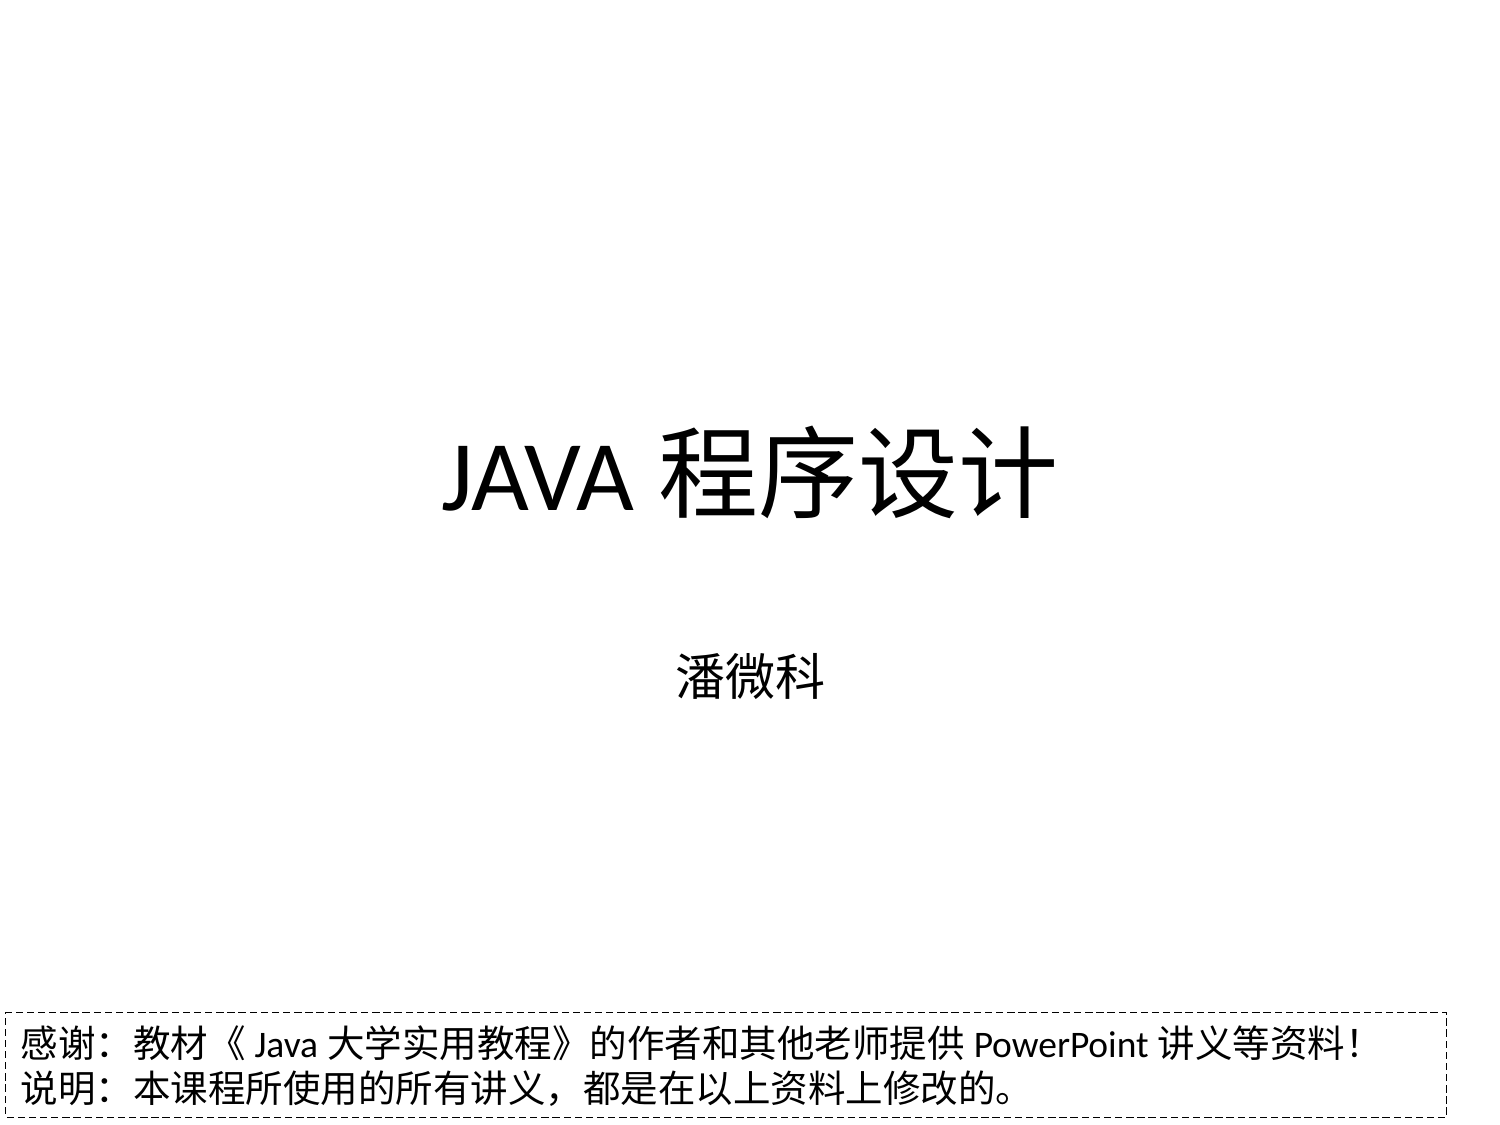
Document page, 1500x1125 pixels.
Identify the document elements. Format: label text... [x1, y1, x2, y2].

title JAVA程序设计 [112, 349, 1388, 591]
text_box 感谢：教材《Java大学实用教程》的作者和其他老师提供PowerPoint讲义等资料！ 说明：本课程所使用的所有讲义，都是在以上资料上修改的。 [5, 1012, 1447, 1118]
subtitle 潘微科 [225, 637, 1275, 925]
slide_number [1074, 1042, 1425, 1103]
